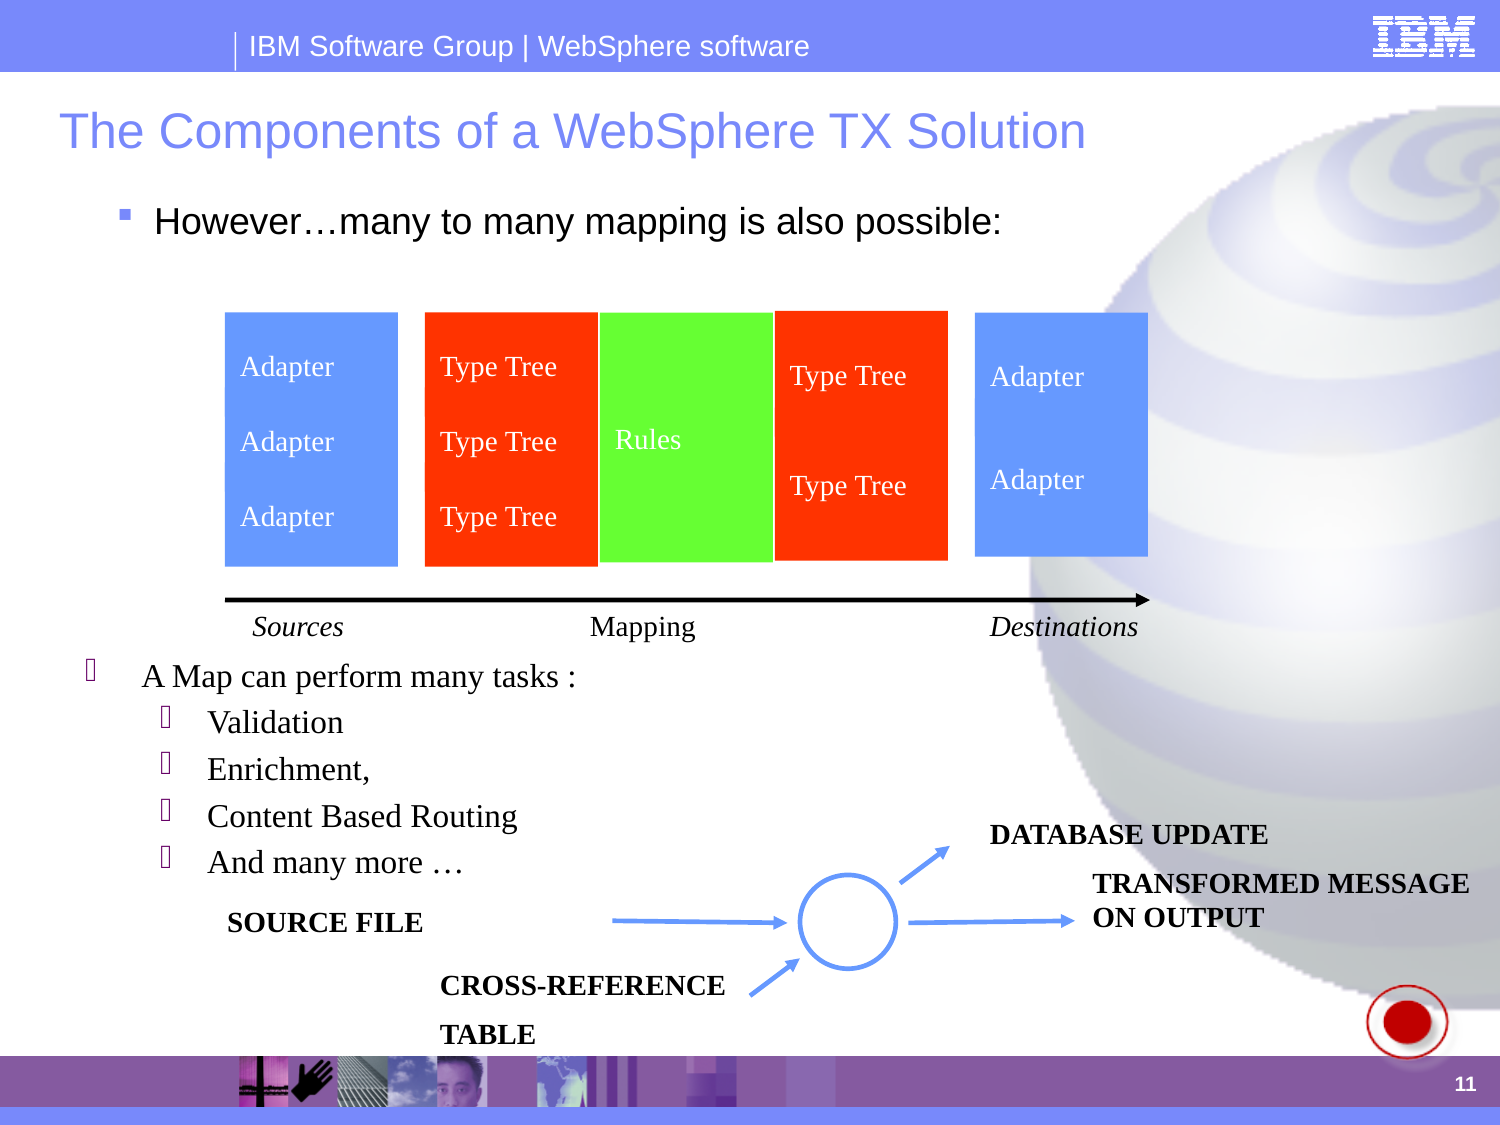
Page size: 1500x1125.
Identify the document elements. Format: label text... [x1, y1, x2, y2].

text_box Type Tree [774, 310, 948, 437]
text_box A Map can perform many tasks : Validation Enrichment, Content Based Routing And many more … [70, 646, 1346, 734]
text_box Rules [599, 312, 773, 563]
text_box Type Tree [424, 492, 598, 567]
text_box Adapter [224, 312, 398, 417]
text_box TRANSFORMED MESSAGE ON OUTPUT [1077, 856, 1500, 942]
title The Components of a WebSphere TX Solution [43, 97, 1500, 167]
text_box Mapping [575, 599, 750, 646]
text_box [908, 914, 1075, 928]
text_box Type Tree [774, 437, 948, 561]
text_box [1137, 593, 1148, 599]
text_box Adapter [224, 417, 398, 492]
text_box Sources [237, 599, 413, 646]
text_box Type Tree [424, 417, 598, 492]
text_box [775, 958, 800, 978]
text_box [899, 845, 950, 884]
text_box Type Tree [424, 312, 598, 417]
text_box Adapter [974, 312, 1148, 437]
list However…many to many mapping is also possible: [101, 189, 1377, 271]
text_box Adapter [224, 492, 398, 567]
text_box DATABASE UPDATE [975, 808, 1300, 858]
text_box SOURCE FILE [212, 895, 588, 946]
picture [0, 944, 1500, 1107]
text_box CROSS-REFERENCE TABLE [425, 958, 775, 1058]
text_box [612, 916, 788, 929]
text_box Destinations [975, 599, 1175, 646]
text_box Adapter [974, 437, 1148, 557]
text_box [800, 874, 896, 969]
